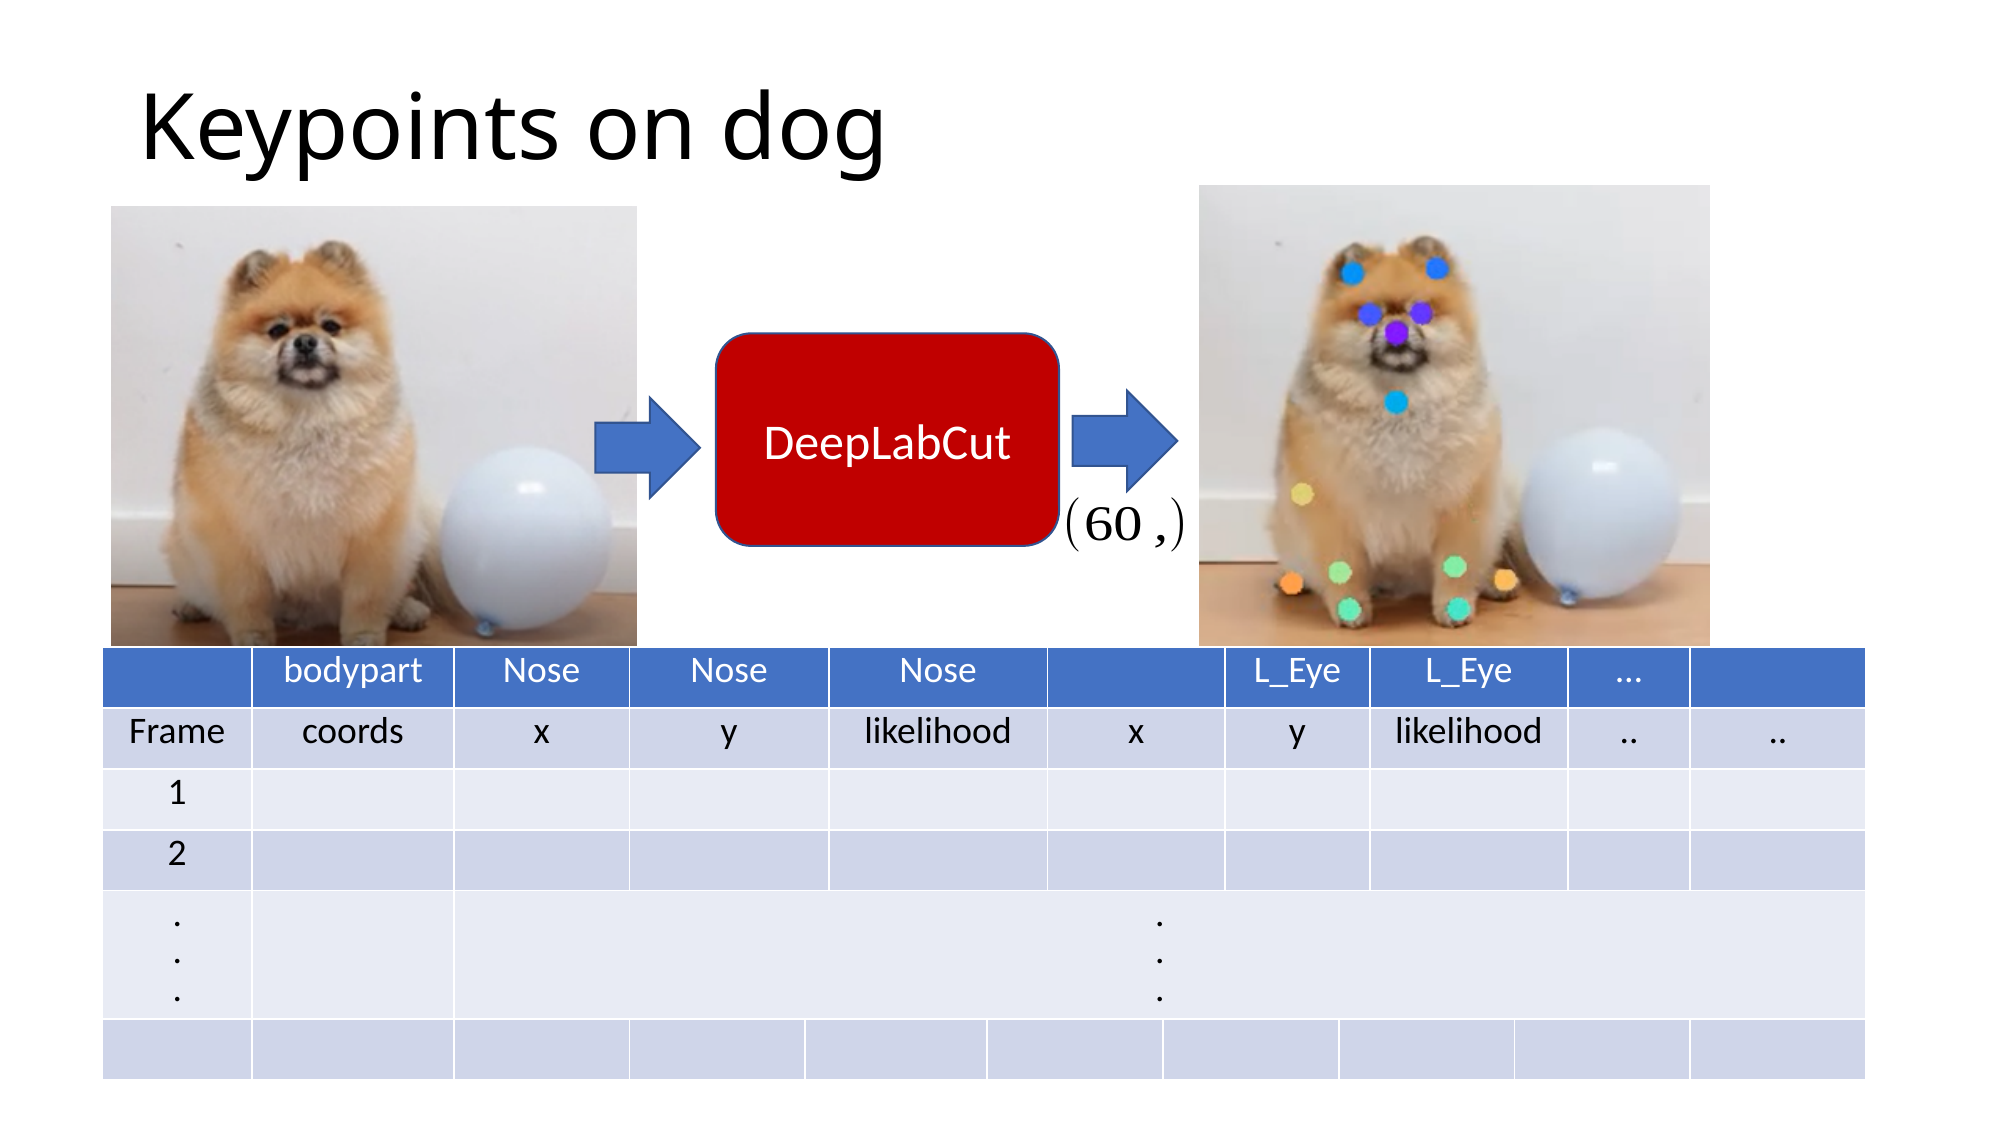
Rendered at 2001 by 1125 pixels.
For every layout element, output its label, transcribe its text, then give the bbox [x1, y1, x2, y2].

text_box [1071, 388, 1179, 494]
picture [1199, 185, 1710, 676]
picture [111, 206, 637, 653]
title Keypoints on dog [123, 21, 1849, 239]
text_box DeepLabCut [714, 332, 1061, 547]
text_box [637, 395, 702, 501]
